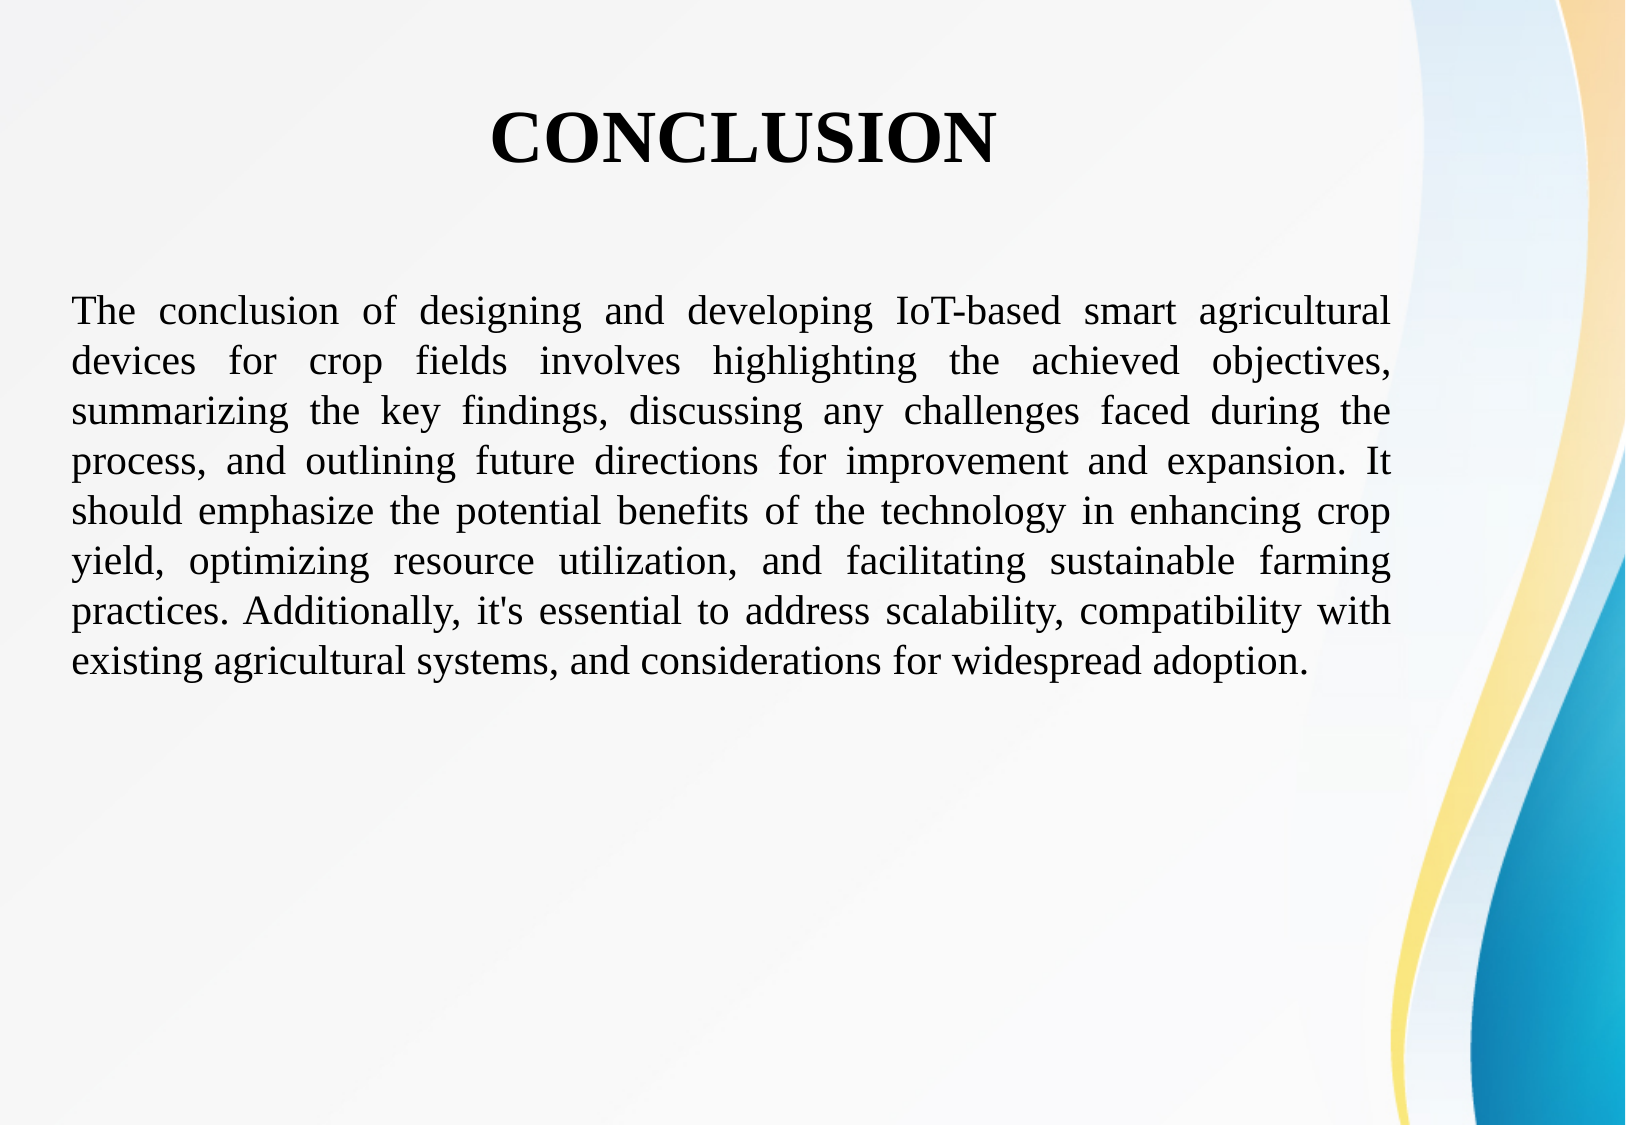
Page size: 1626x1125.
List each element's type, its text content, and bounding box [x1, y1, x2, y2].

title CONCLUSION [80, 30, 1544, 234]
picture [0, 0, 1626, 1125]
list The conclusion of designing and developing IoT-based smart agricultural devices for crop fields involves highlighting the achieved objectives, summarizing the key findings, discussing any challenges faced during the process, and outlining future directions for improvement and expansion. It should emphasize the potential benefits of the technology in enhancing crop yield, optimizing resource utilization, and facilitating sustainable farming practices. Additionally, it's essential to address scalability, compatibility with existing agricultural systems, and considerations for widespread adoption. [56, 274, 1408, 1003]
